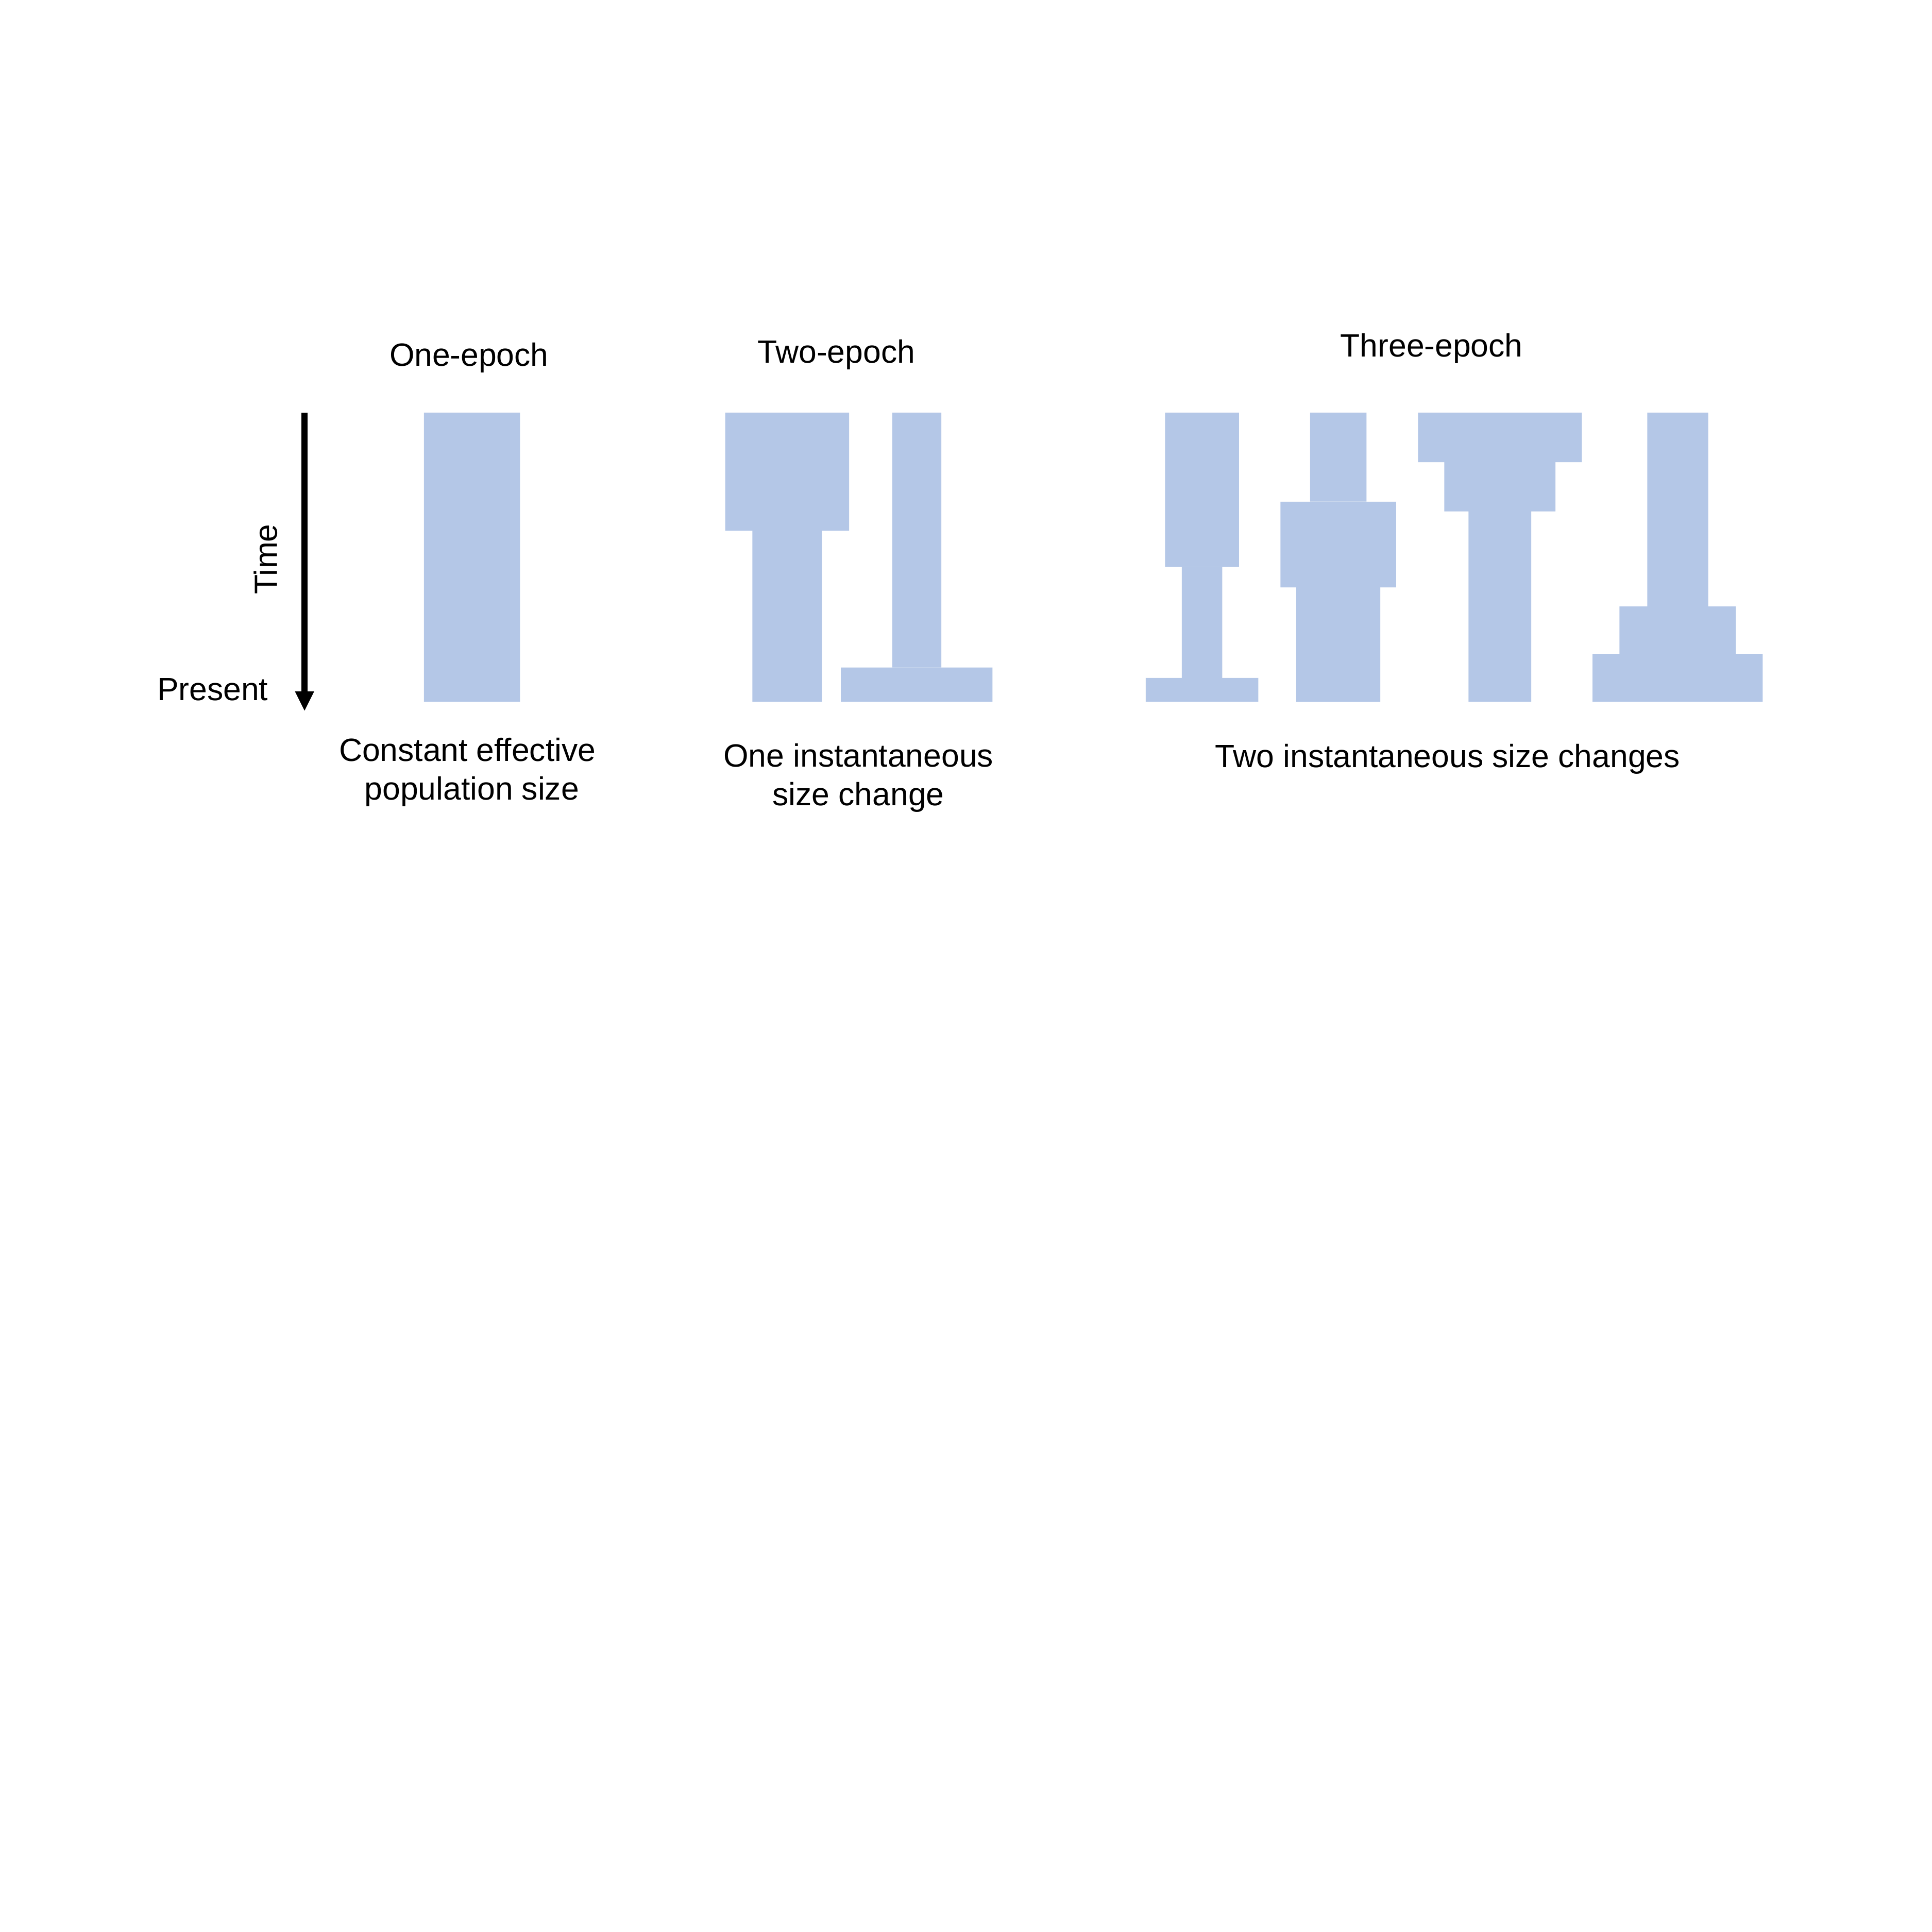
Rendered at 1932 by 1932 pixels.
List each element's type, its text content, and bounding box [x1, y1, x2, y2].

text_box Present [149, 664, 291, 711]
text_box [1181, 566, 1223, 679]
text_box [1280, 501, 1397, 588]
text_box One instantaneous size change [689, 731, 1028, 816]
text_box Constant effective population size [321, 725, 622, 810]
text_box [892, 412, 942, 667]
text_box [840, 667, 993, 702]
text_box [1647, 412, 1709, 606]
text_box [1592, 653, 1763, 702]
text_box [752, 530, 823, 702]
text_box [1468, 507, 1532, 702]
text_box [1417, 412, 1582, 463]
text_box [423, 412, 520, 702]
text_box [1310, 412, 1367, 501]
text_box [725, 412, 850, 531]
text_box [1145, 677, 1259, 702]
text_box One-epoch [382, 330, 563, 377]
text_box [1164, 412, 1240, 567]
text_box Two-epoch [750, 327, 929, 373]
text_box Time [241, 511, 287, 602]
text_box Three-epoch [1332, 320, 1537, 367]
text_box Two instantaneous size changes [1196, 731, 1699, 777]
text_box [1444, 461, 1556, 512]
text_box [1619, 606, 1736, 653]
text_box [1296, 587, 1381, 702]
